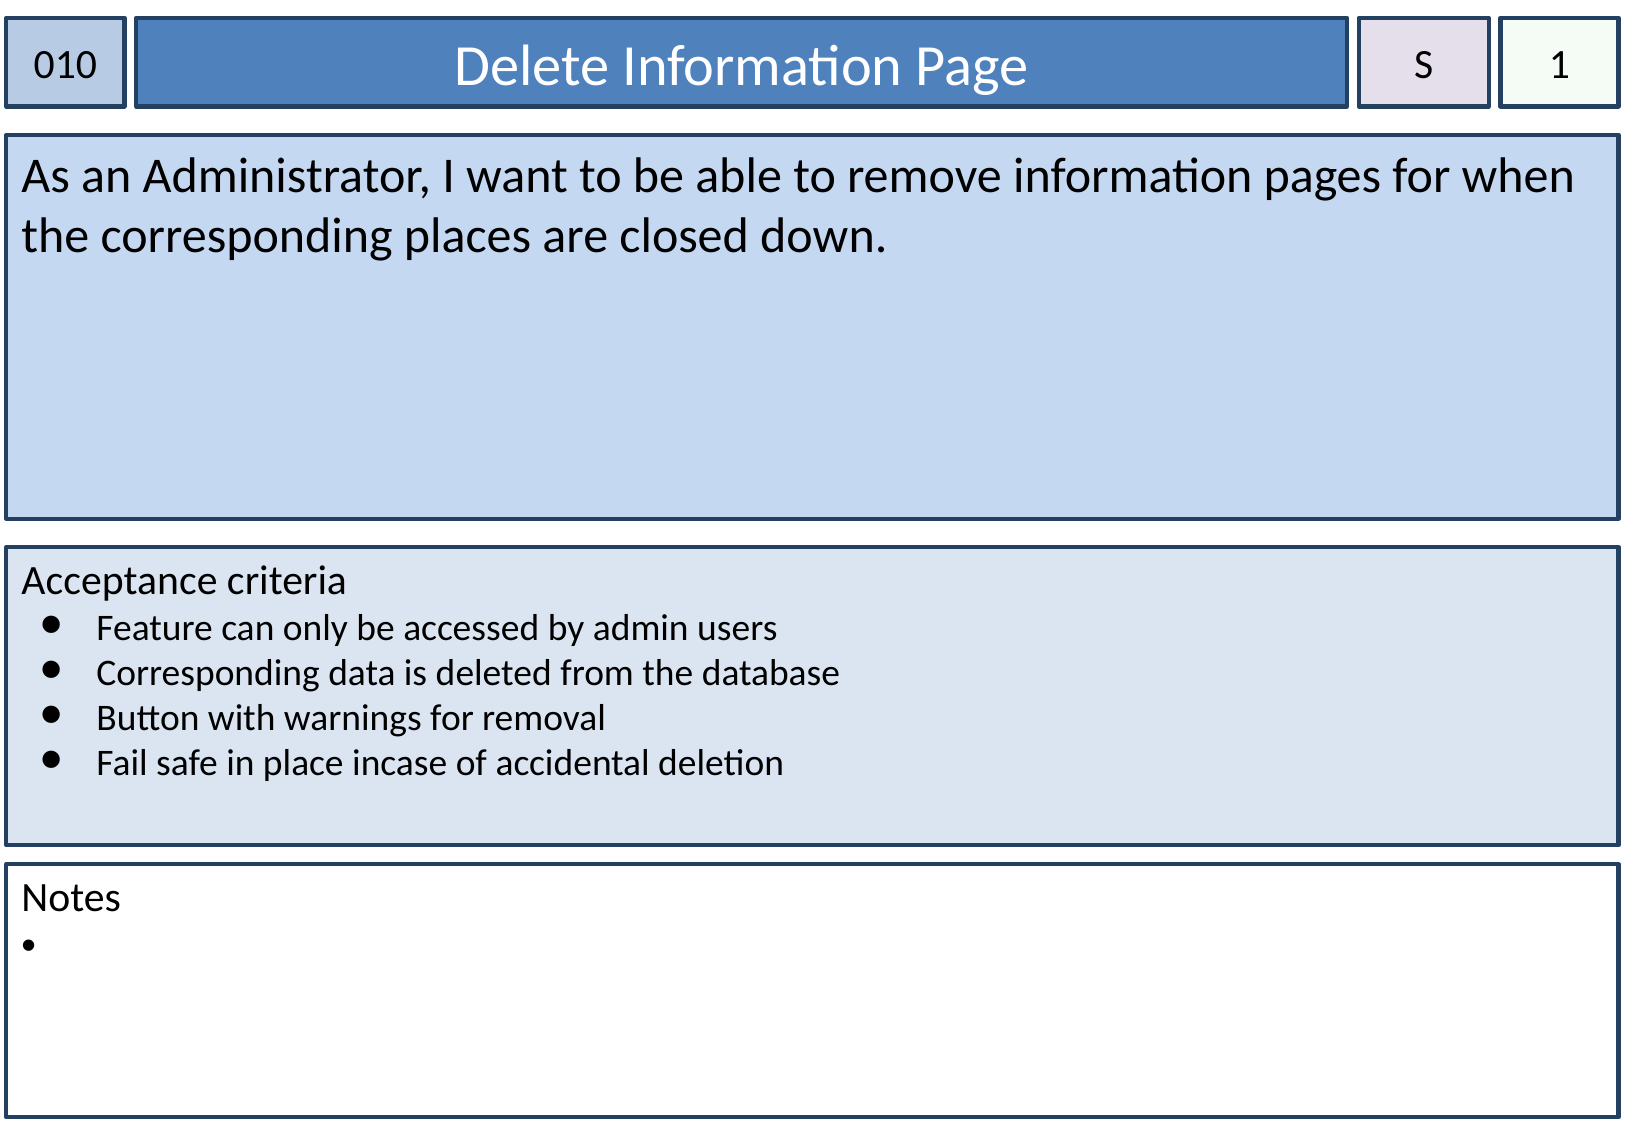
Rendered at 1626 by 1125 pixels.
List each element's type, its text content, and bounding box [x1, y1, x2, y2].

text_box Notes [6, 864, 1619, 1118]
text_box Acceptance criteria Feature can only be accessed by admin users Corresponding data is deleted from the database Button with warnings for removal Fail safe in place incase of accidental deletion [6, 547, 1619, 846]
text_box 010 [6, 17, 125, 107]
text_box Delete Information Page [136, 17, 1347, 107]
text_box As an Administrator, I want to be able to remove information pages for when the corresponding places are closed down. [6, 134, 1619, 519]
text_box S [1358, 17, 1489, 107]
text_box 1 [1500, 17, 1619, 107]
